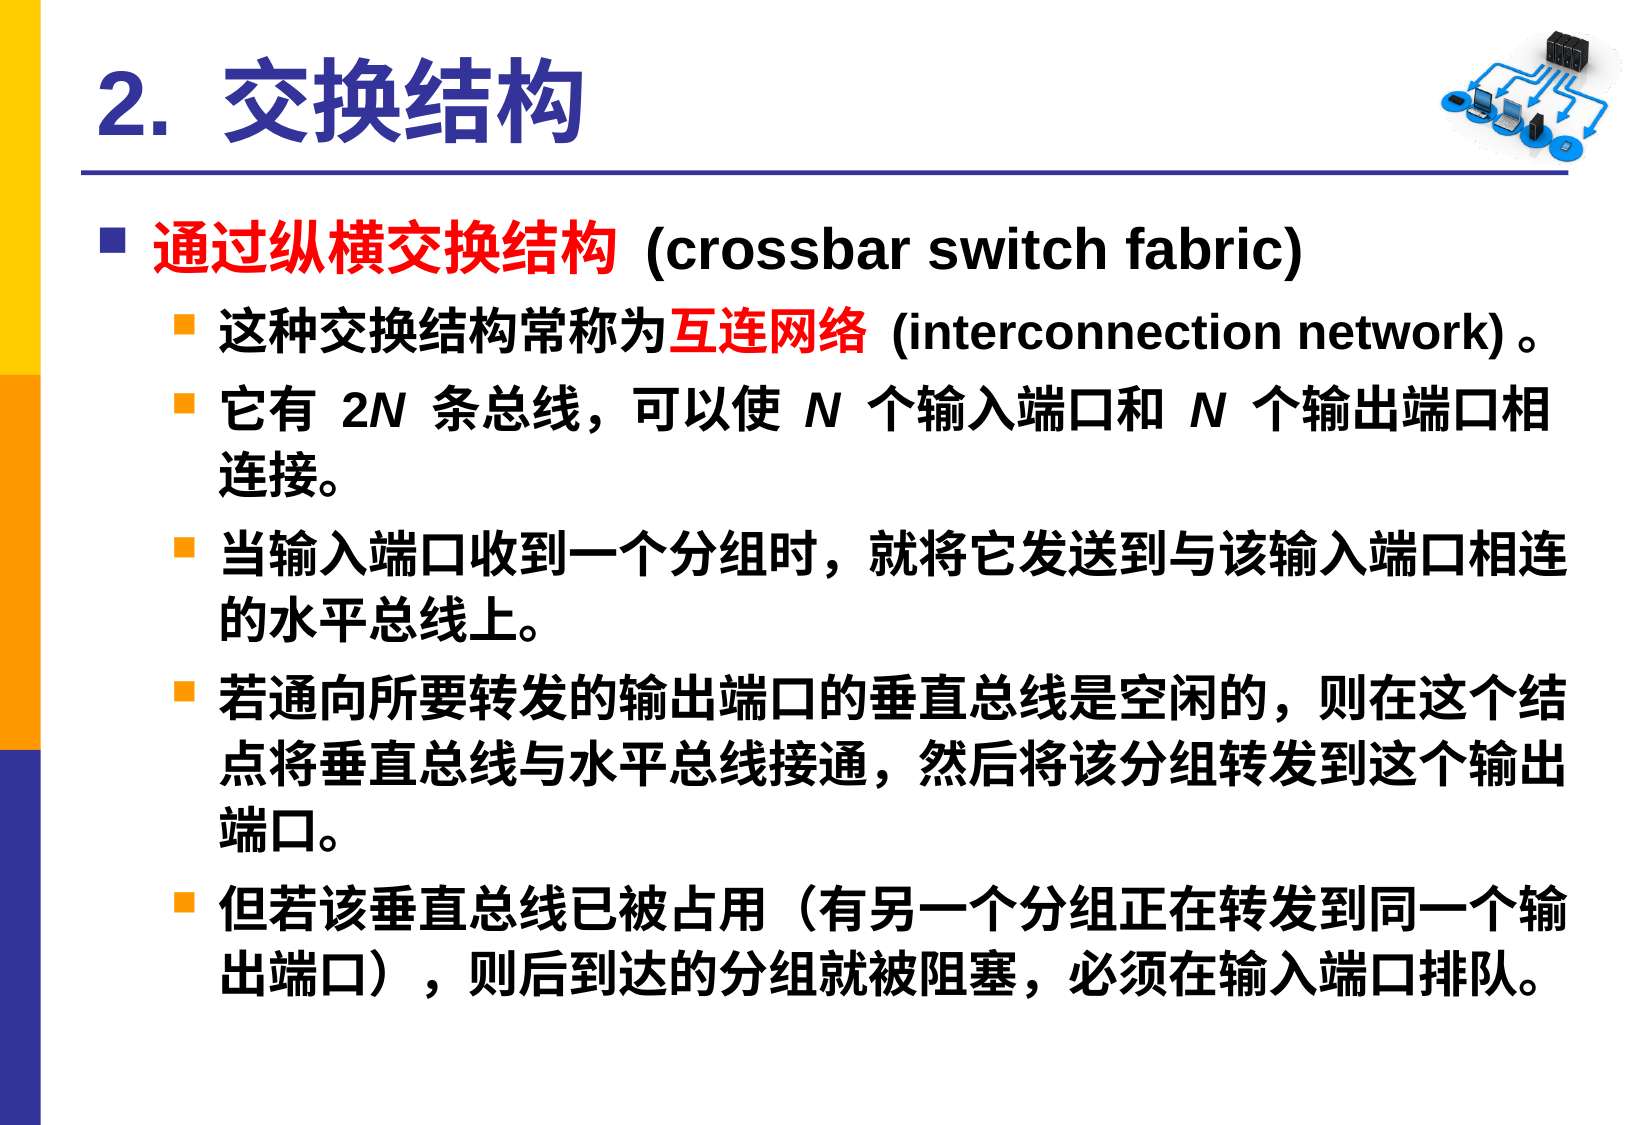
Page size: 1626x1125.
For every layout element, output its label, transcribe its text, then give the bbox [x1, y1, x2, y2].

title 2. 交换结构 [81, 30, 1569, 161]
list 通过纵横交换结构 (crossbar switch fabric) 这种交换结构常称为互连网络 (interconnection network)。 它有 2N 条总线，可以使 N 个输入端口和 N 个输出端口相连接。 当输入端口收到一个分组时，就将它发送到与该输入端口相连的水平总线上。 若通向所要转发的输出端口的垂直总线是空闲的，则在这个结点将垂直总线与水平总线接通，然后将该分组转发到这个输出端口。 但若该垂直总线已被占用（有另一个分组正在转发到同一个输出端口），则后到达的分组就被阻塞，必须在输入端口排队。 [81, 196, 1593, 1006]
picture [1438, 30, 1624, 165]
